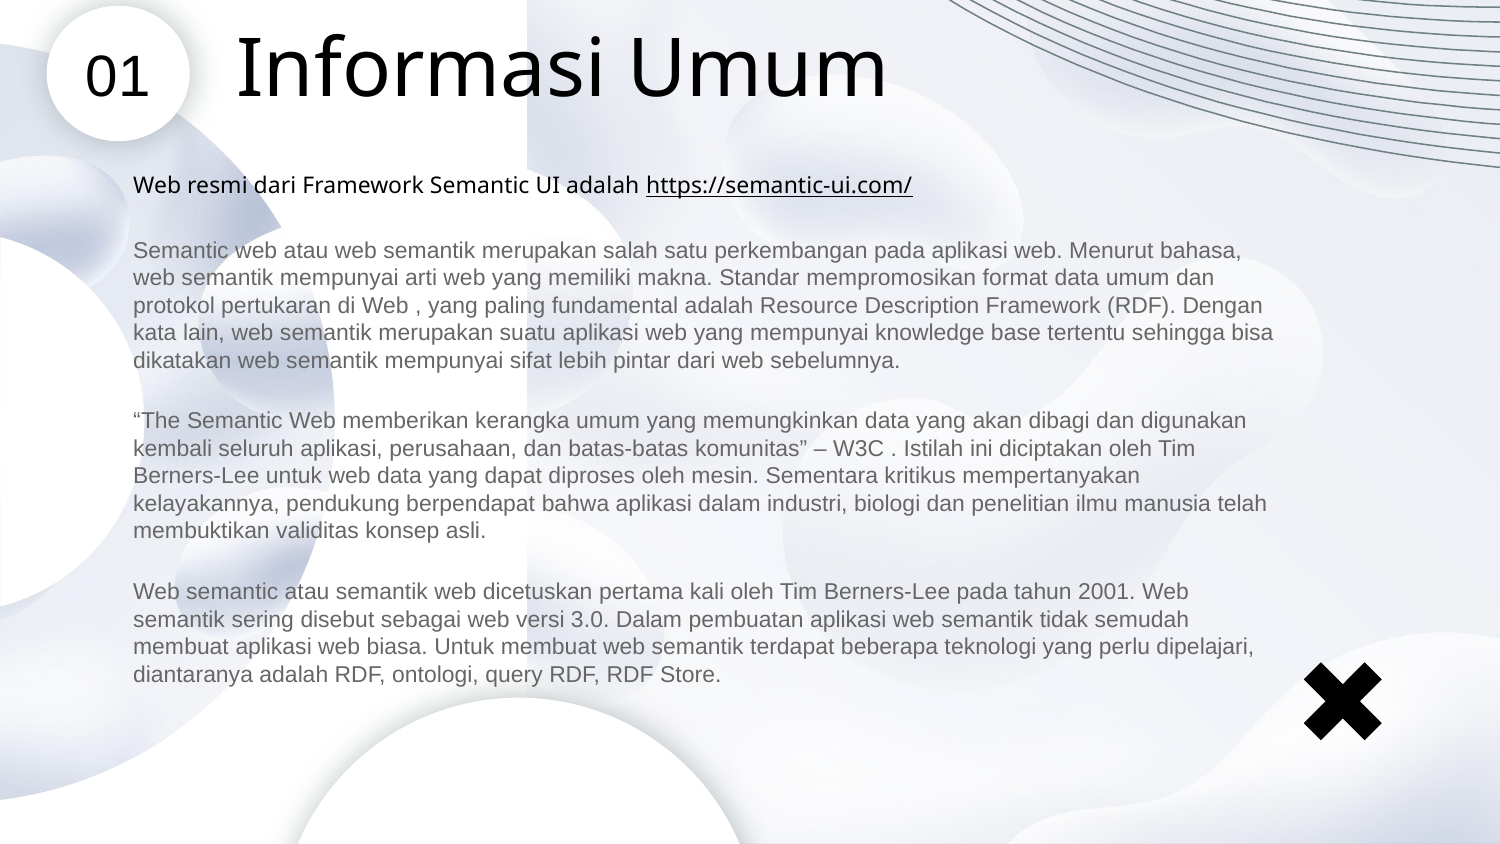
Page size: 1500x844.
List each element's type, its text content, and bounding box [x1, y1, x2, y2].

picture [0, 43, 226, 800]
subtitle Web resmi dari Framework Semantic UI adalah https://semantic-ui.com/ Semantic web atau web semantik merupakan salah satu perkembangan pada aplikasi web. Menurut bahasa, web semantik mempunyai arti web yang memiliki makna. Standar mempromosikan format data umum dan protokol pertukaran di Web , yang paling fundamental adalah Resource Description Framework (RDF). Dengan kata lain, web semantik merupakan suatu aplikasi web yang mempunyai knowledge base tertentu sehingga bisa dikatakan web semantik mempunyai sifat lebih pintar dari web sebelumnya. “The Semantic Web memberikan kerangka umum yang memungkinkan data yang akan dibagi dan digunakan kembali seluruh aplikasi, perusahaan, dan batas-batas komunitas” – W3C . Istilah ini diciptakan oleh Tim Berners-Lee untuk web data yang dapat diproses oleh mesin. Sementara kritikus mempertanyakan kelayakannya, pendukung berpendapat bahwa aplikasi dalam industri, biologi dan penelitian ilmu manusia telah membuktikan validitas konsep asli. Web semantic atau semantik web dicetuskan pertama kali oleh Tim Berners-Lee pada tahun 2001. Web semantik sering disebut sebagai web versi 3.0. Dalam pembuatan aplikasi web semantik tidak semudah membuat aplikasi web biasa. Untuk membuat web semantik terdapat beberapa teknologi yang perlu dipelajari, diantaranya adalah RDF, ontologi, query RDF, RDF Store. [118, 155, 1294, 703]
text_box 01 [46, 5, 190, 142]
text_box [1303, 662, 1382, 741]
title Informasi Umum [168, 0, 905, 94]
